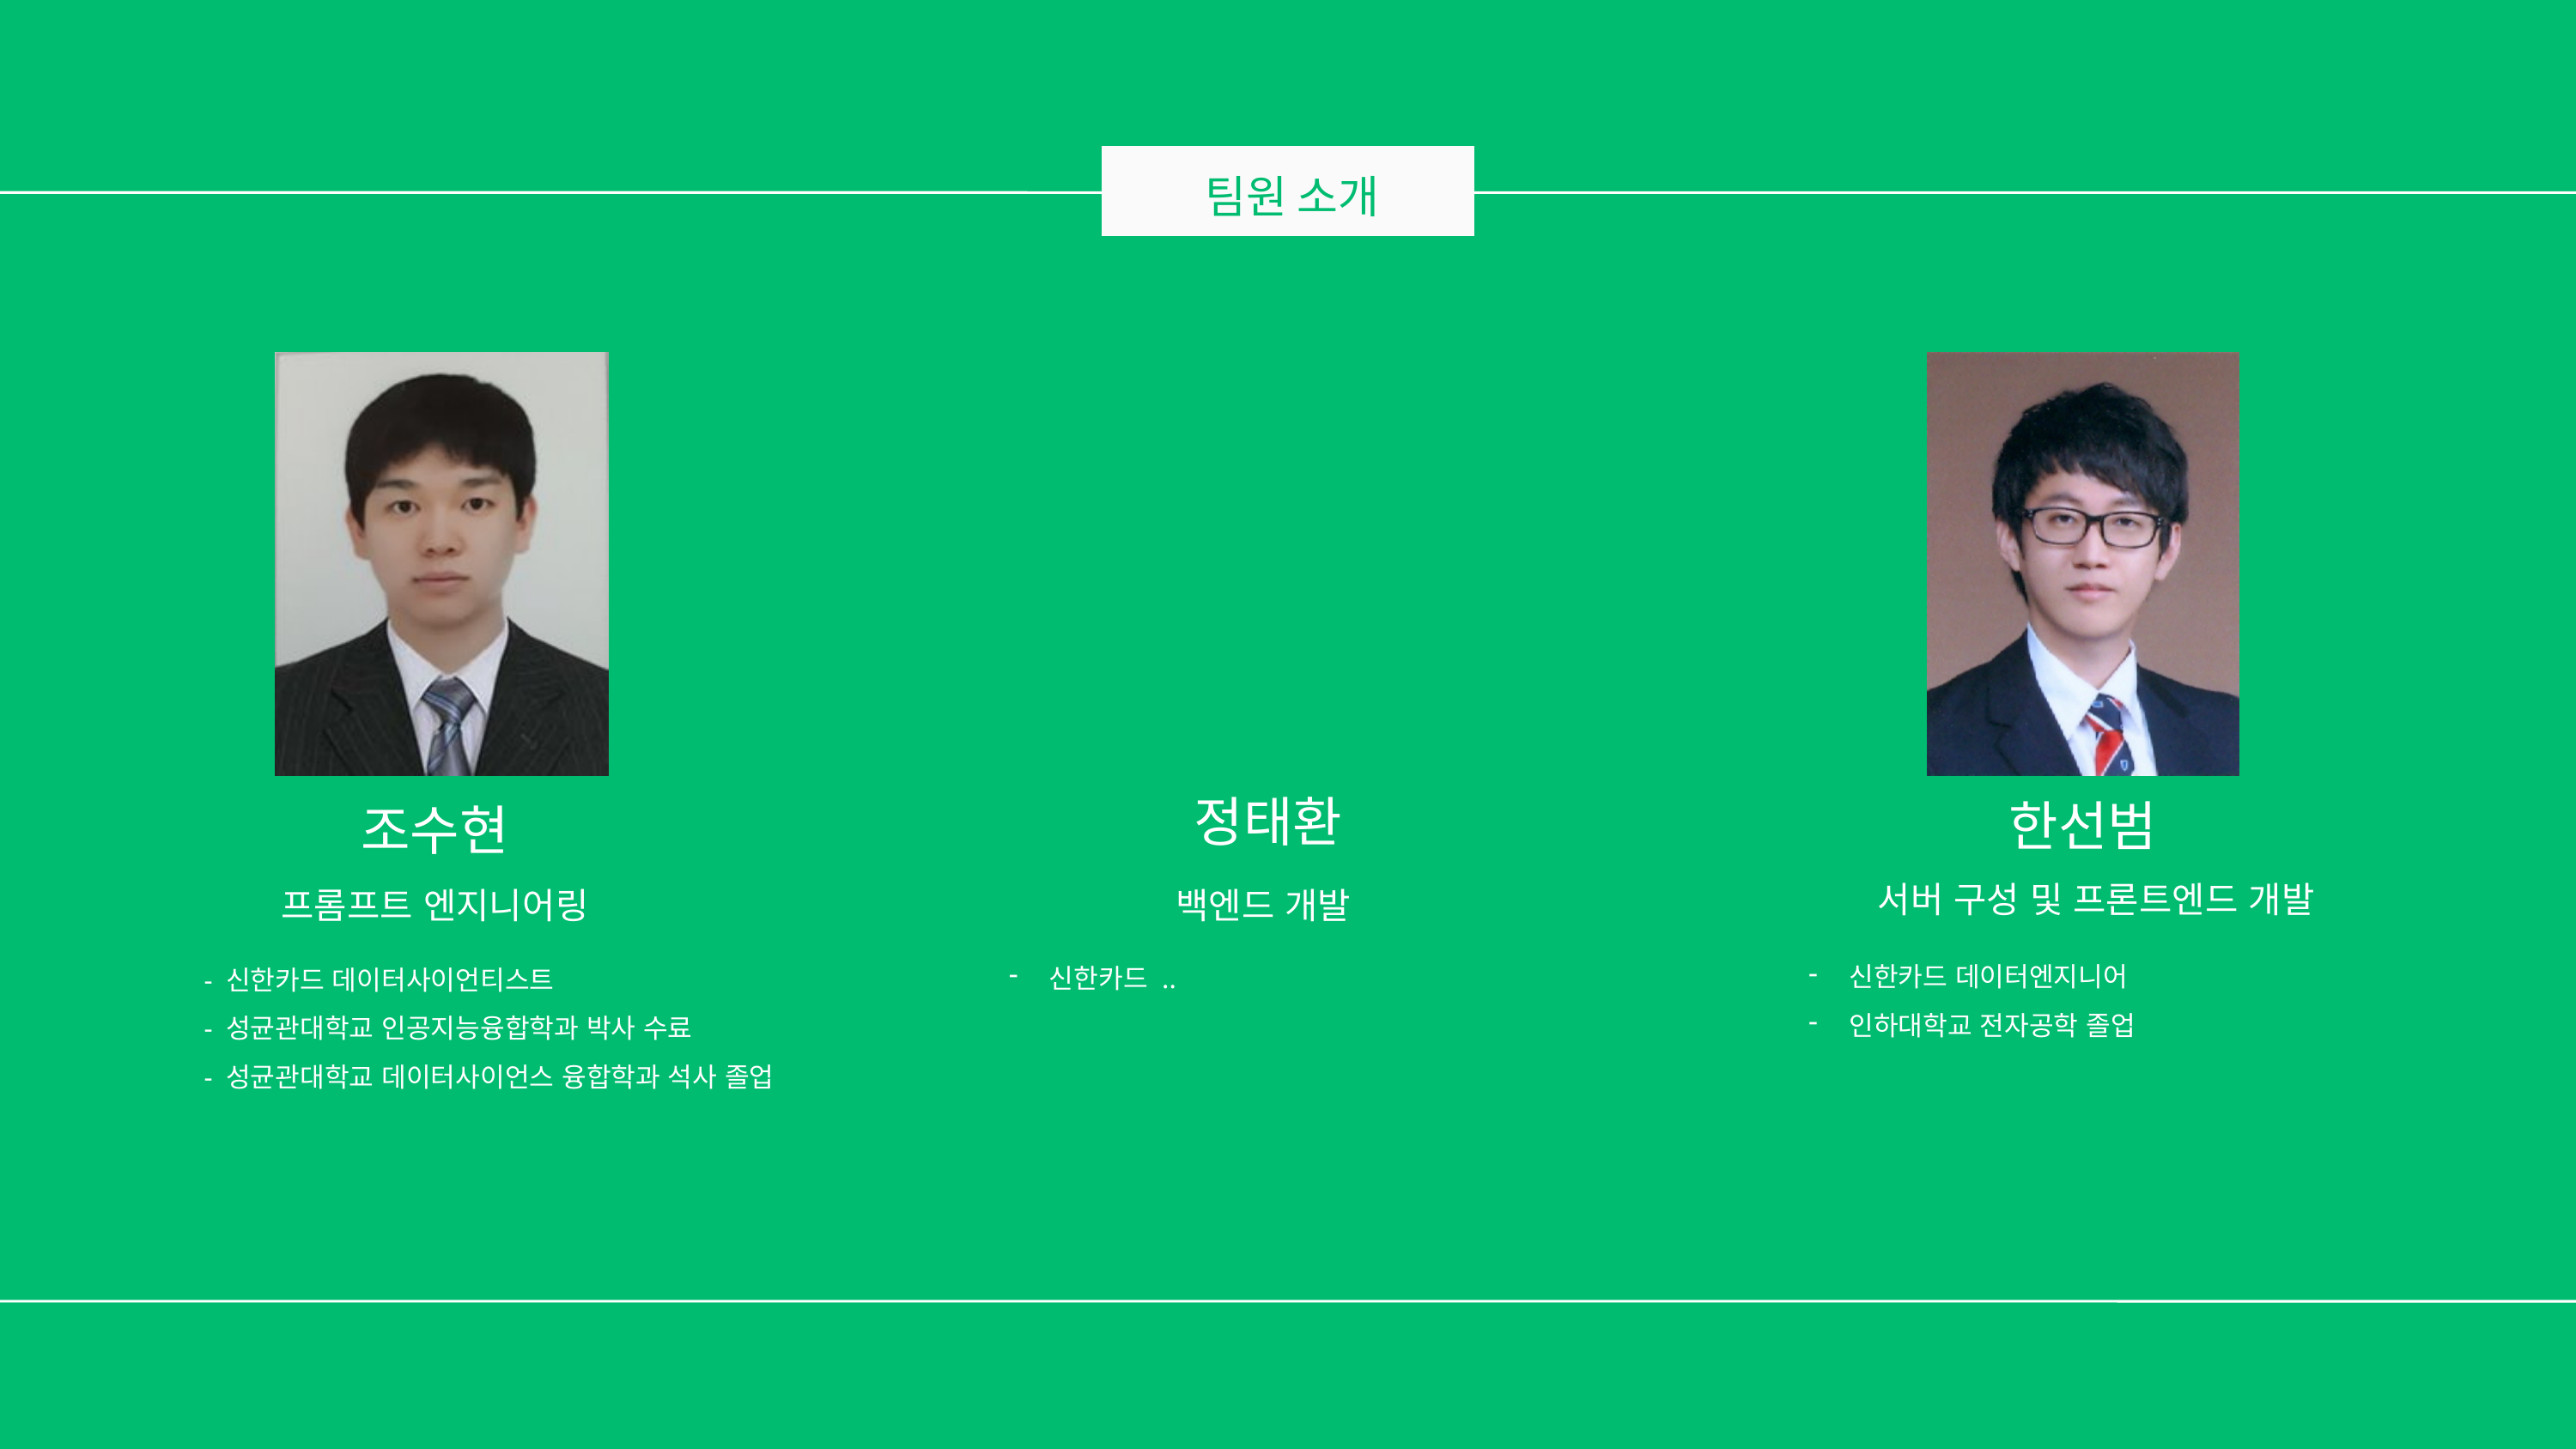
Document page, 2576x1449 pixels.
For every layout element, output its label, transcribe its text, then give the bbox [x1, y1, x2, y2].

text_box 신한카드 데이터엔지니어 인하대학교 전자공학 졸업 [1808, 943, 2539, 1041]
text_box 백엔드 개발 [1143, 872, 1383, 926]
text_box 서버 구성 및 프론트엔드 개발 [1809, 866, 2383, 920]
picture [275, 352, 609, 776]
text_box 신한카드 .. [1009, 945, 1739, 1043]
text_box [1102, 145, 1474, 237]
text_box 한선범 [1992, 784, 2174, 857]
text_box - 신한카드 데이터사이언티스트 - 성균관대학교 인공지능융합학과 박사 수료 - 성균관대학교 데이터사이언스 융합학과 석사 졸업 [204, 947, 934, 1093]
text_box 조수현 [334, 785, 536, 861]
text_box 정태환 [1186, 777, 1352, 852]
text_box 프롬프트 엔지니어링 [268, 872, 602, 926]
picture [1926, 352, 2240, 776]
